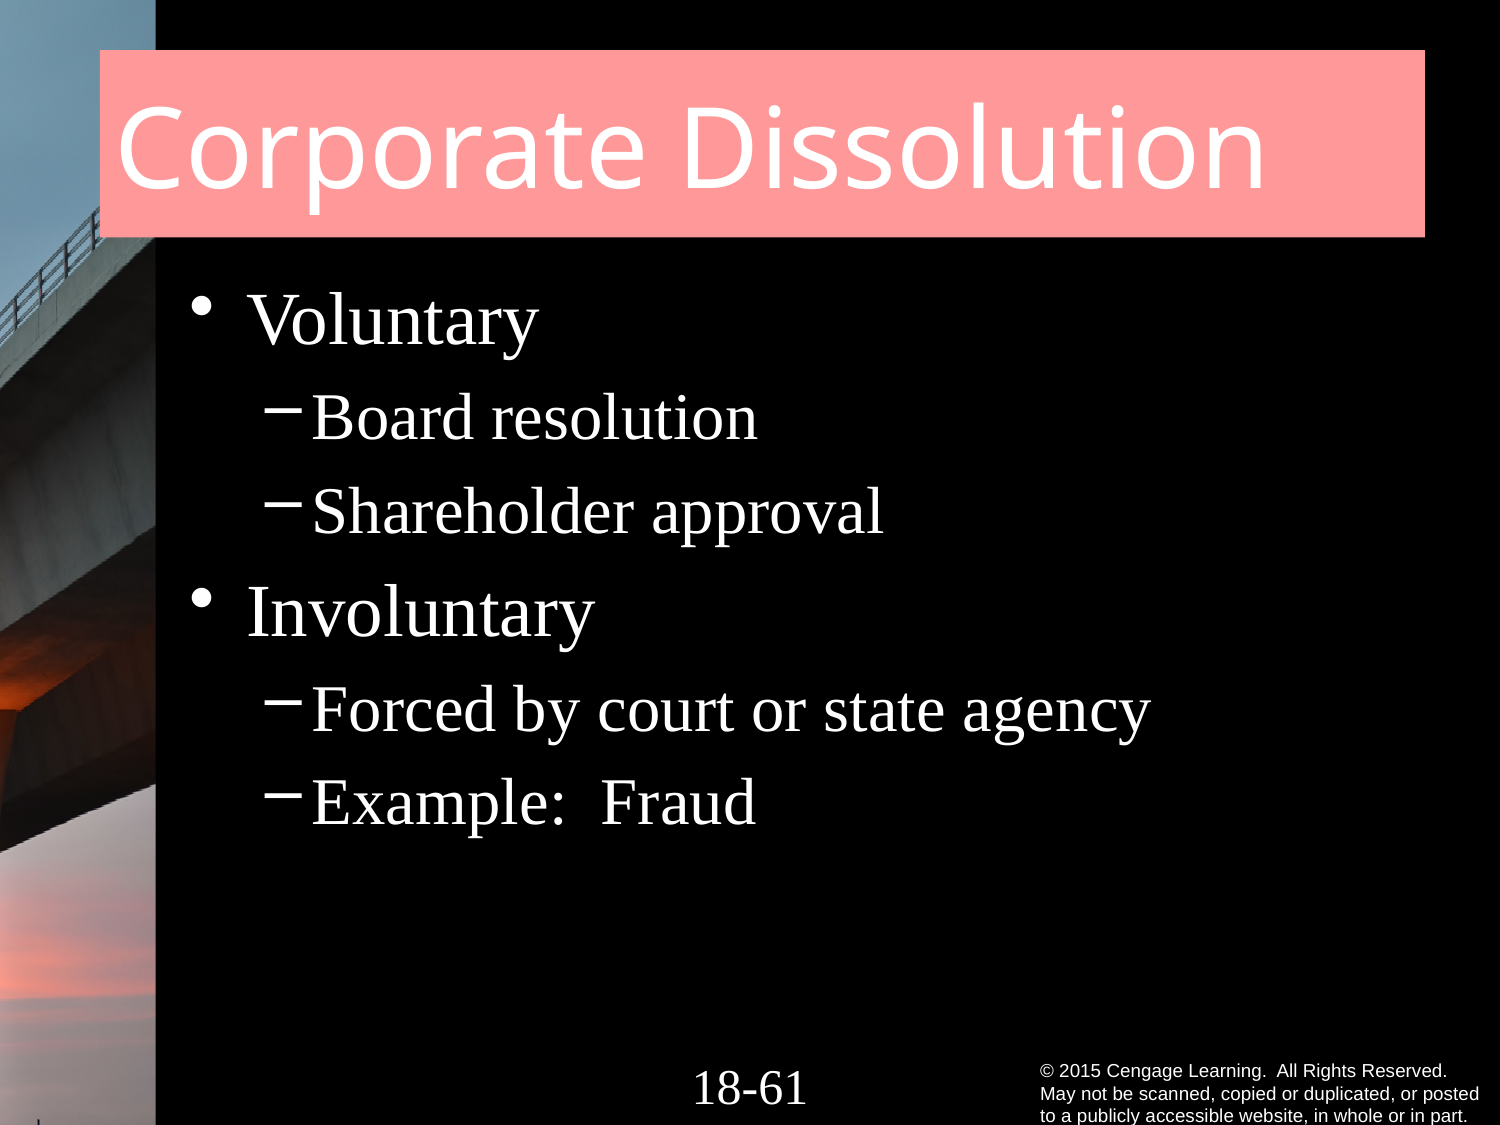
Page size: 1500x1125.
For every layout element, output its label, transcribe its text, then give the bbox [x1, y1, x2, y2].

list Voluntary Board resolution Shareholder approval Involuntary Forced by court or state agency Example: Fraud [174, 262, 1425, 1005]
title Corporate Dissolution [99, 49, 1426, 238]
slide_number 18-61 [574, 1046, 926, 1125]
picture [0, 0, 155, 1125]
